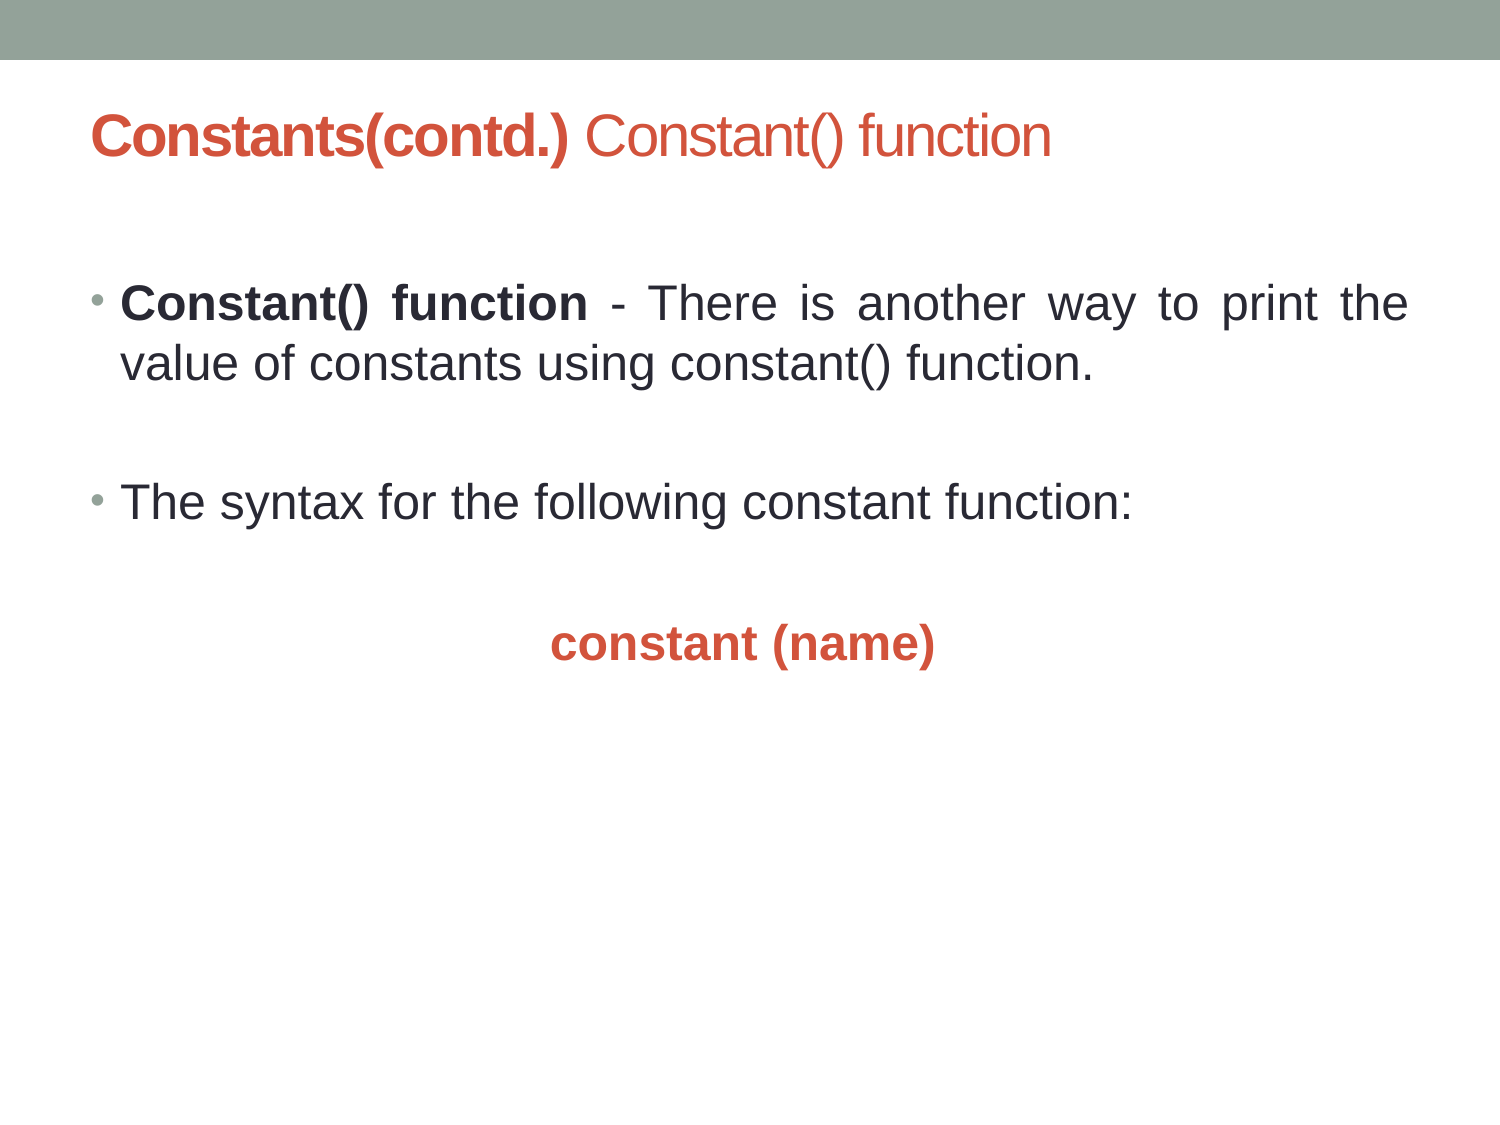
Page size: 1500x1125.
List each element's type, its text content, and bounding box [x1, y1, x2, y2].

list Constant() function - There is another way to print the value of constants using constant() function. The syntax for the following constant function: constant (name) [75, 262, 1425, 1063]
title Constants(contd.) Constant() function [75, 87, 1425, 250]
